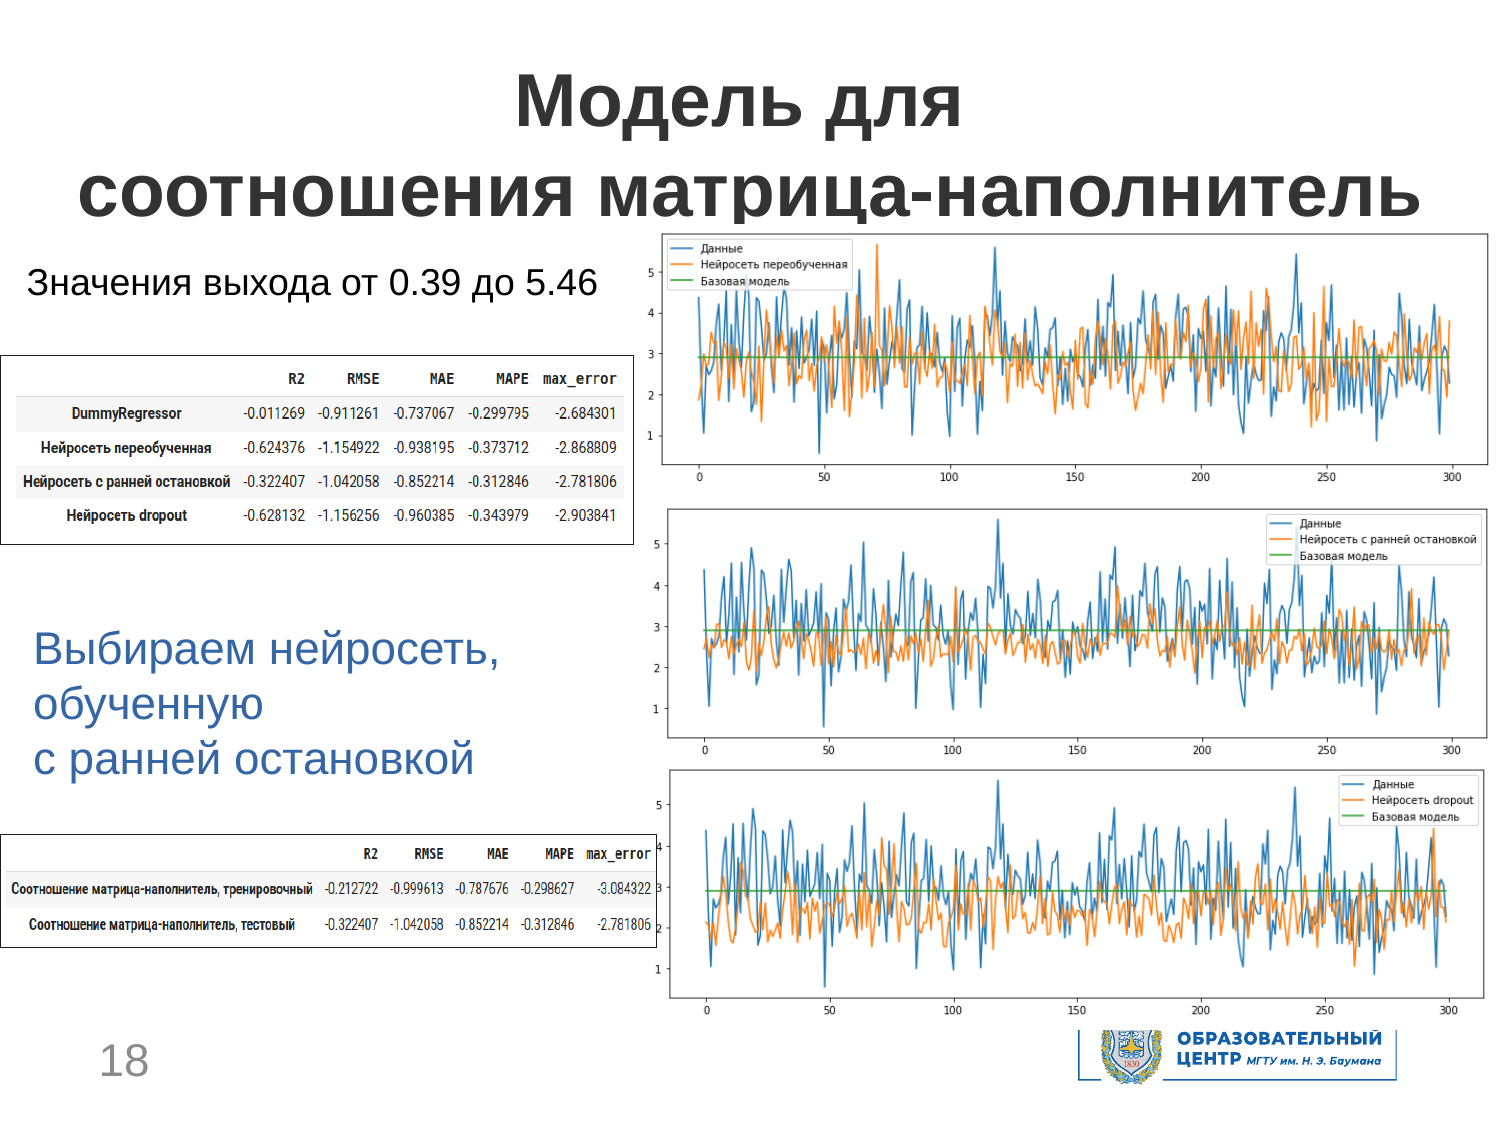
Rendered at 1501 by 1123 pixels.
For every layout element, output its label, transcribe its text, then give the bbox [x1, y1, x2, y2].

text_box Значения выхода от 0.39 до 5.46 [11, 250, 624, 308]
slide_number 18 [86, 1028, 186, 1088]
text_box Модель для соотношения матрица-наполнитель [0, 47, 1501, 235]
picture [0, 224, 1501, 1030]
text_box Выбираем нейросеть, обученную с ранней остановкой [18, 565, 639, 834]
